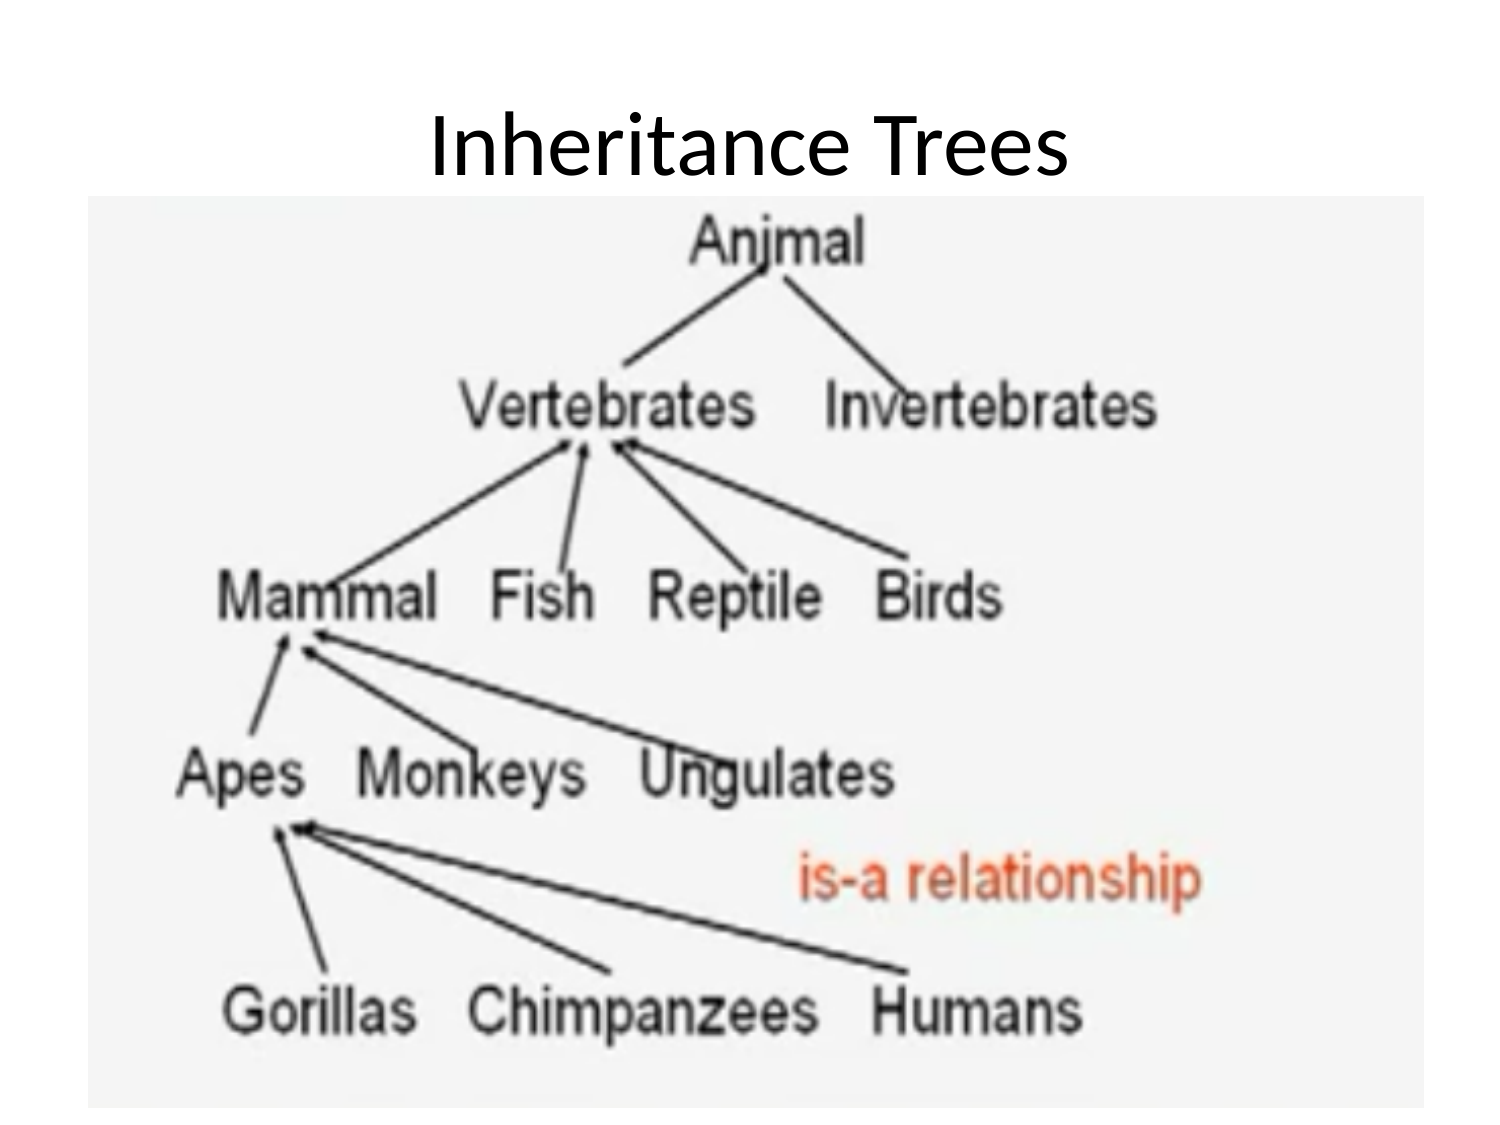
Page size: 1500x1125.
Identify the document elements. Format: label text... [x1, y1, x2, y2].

title Inheritance Trees [75, 45, 1425, 233]
picture [88, 195, 1424, 1108]
